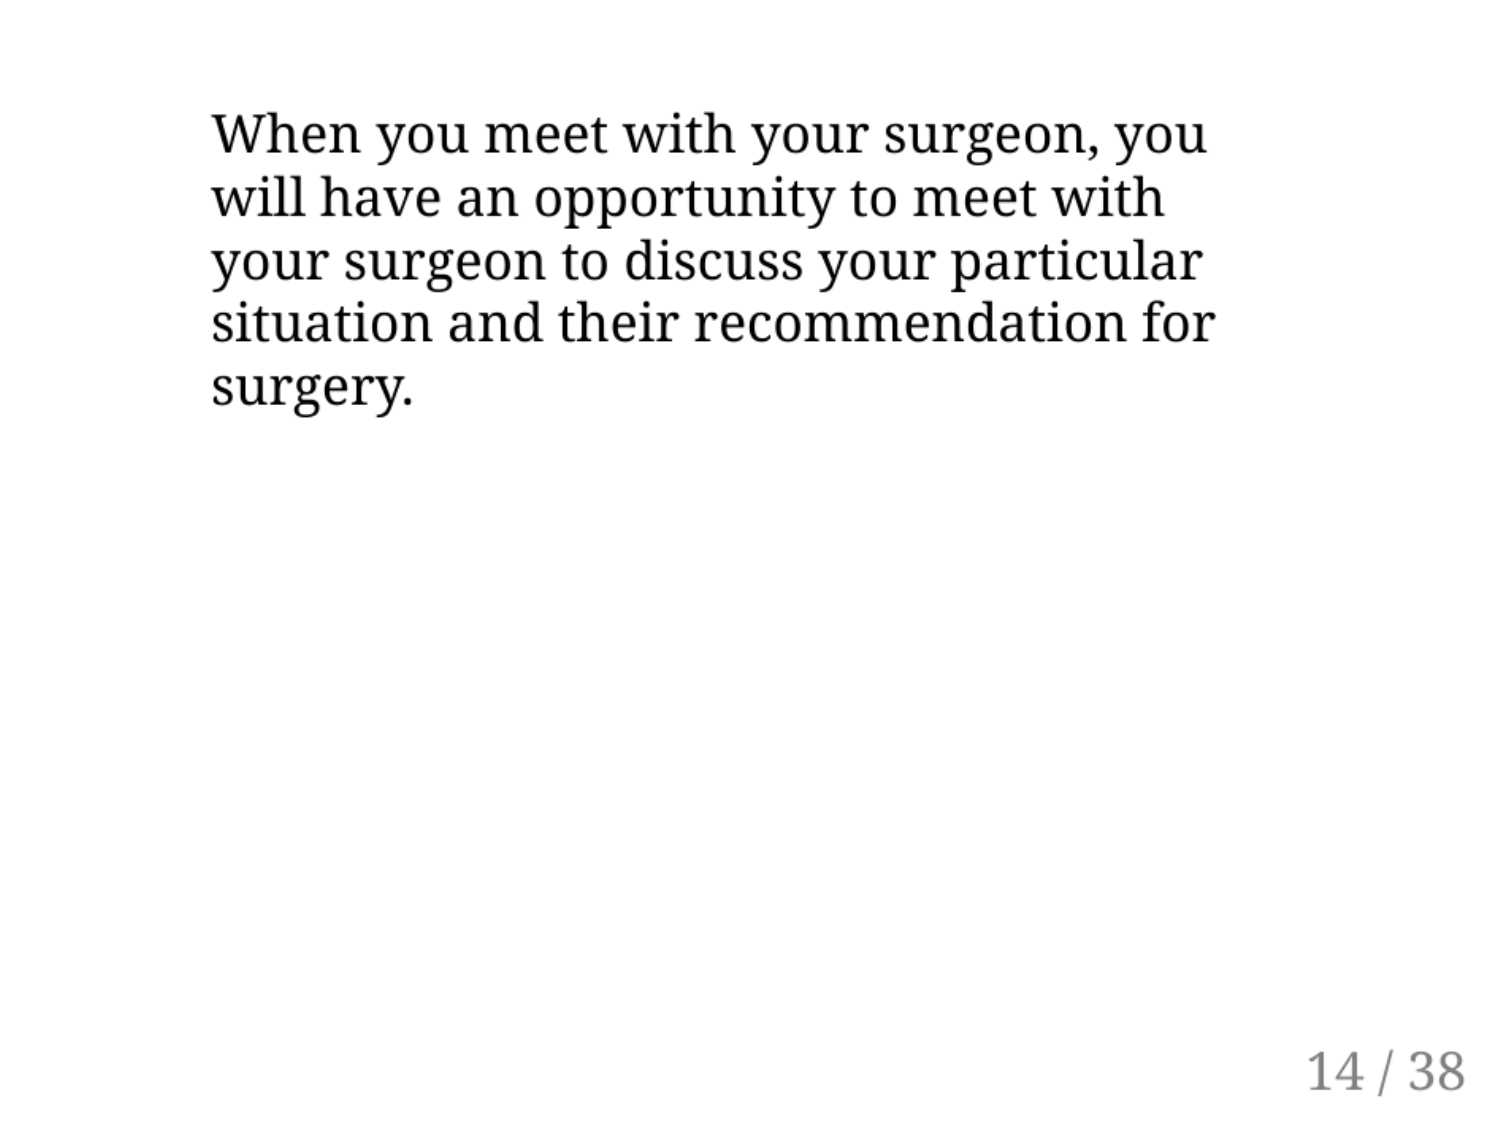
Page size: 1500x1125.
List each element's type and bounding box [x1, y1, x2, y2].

list [0, 0, 1500, 1125]
